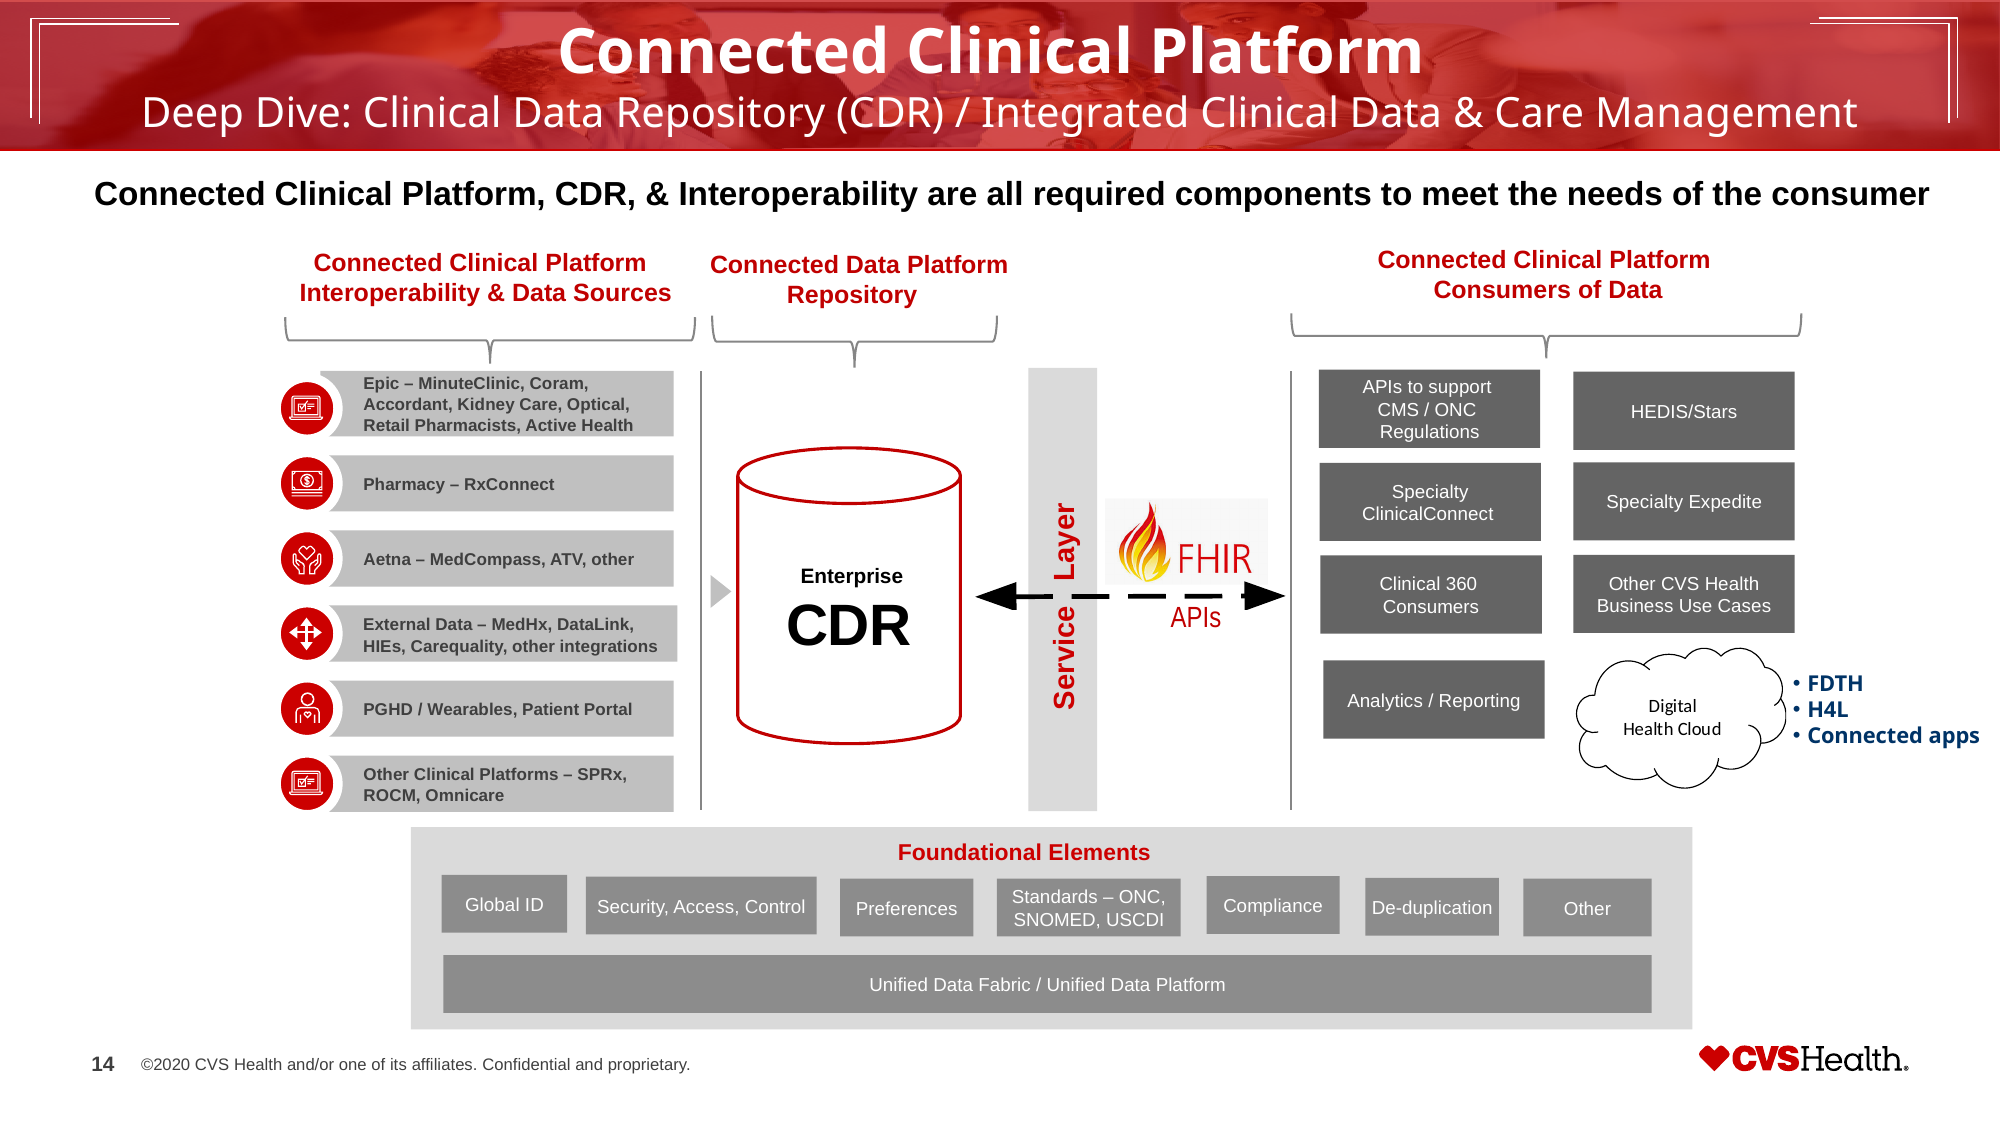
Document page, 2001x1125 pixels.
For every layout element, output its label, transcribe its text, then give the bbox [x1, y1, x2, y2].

picture [1573, 645, 1787, 790]
text_box Global ID [441, 874, 568, 933]
text_box [285, 317, 625, 364]
text_box Other [1523, 878, 1652, 937]
text_box [1291, 313, 1802, 359]
text_box Standards – ONC, SNOMED, USCDI [996, 878, 1181, 937]
text_box HEDIS/Stars [1573, 371, 1795, 450]
text_box Epic – MinuteClinic, Coram, Accordant, Kidney Care, Optical, Retail Pharmacists, Active Health [320, 370, 674, 437]
text_box Pharmacy – RxConnect [321, 455, 674, 512]
text_box Other Clinical Platforms – SPRx, ROCM, Omnicare [321, 755, 674, 812]
text_box [289, 610, 338, 665]
text_box [276, 452, 338, 515]
text_box Specialty ClinicalConnect [1319, 462, 1541, 541]
text_box Connected Clinical Platform Consumers of Data [1286, 257, 1861, 304]
text_box Analytics / Reporting [1323, 660, 1545, 739]
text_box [1809, 17, 1958, 124]
text_box [410, 827, 1693, 1030]
text_box Preferences [840, 878, 974, 937]
text_box Aetna – MedCompass, ATV, other [322, 530, 674, 587]
text_box [276, 677, 338, 740]
text_box Connected Clinical Platform Interoperability & Data Sources [159, 276, 724, 307]
text_box Enterprise CDR [737, 447, 961, 744]
text_box Service Layer [1043, 394, 1082, 572]
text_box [30, 18, 179, 124]
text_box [292, 545, 322, 617]
text_box FDTH H4L Connected apps [1770, 632, 2000, 756]
text_box [289, 395, 324, 420]
text_box [276, 610, 287, 658]
text_box Other CVS Health Business Use Cases [1573, 554, 1795, 633]
picture [0, 2, 2000, 151]
text_box Clinical 360 Consumers [1320, 555, 1542, 634]
text_box External Data – MedHx, DataLink, HIEs, Carequality, other integrations [322, 605, 678, 662]
text_box [291, 470, 323, 491]
text_box [276, 527, 338, 583]
text_box Unified Data Fabric / Unified Data Platform [443, 955, 1652, 1013]
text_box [288, 617, 322, 651]
text_box PGHD / Wearables, Patient Portal [321, 680, 674, 737]
text_box [282, 759, 332, 809]
text_box [1028, 618, 1098, 812]
text_box APIs to support CMS / ONC Regulations [1318, 369, 1541, 448]
text_box [295, 692, 320, 723]
text_box Specialty Expedite [1573, 462, 1795, 541]
text_box Connected Clinical Platform, CDR, & Interoperability are all required components to meet the needs of the consumer [79, 164, 1982, 220]
picture [967, 498, 1289, 610]
text_box Compliance [1206, 876, 1340, 934]
text_box Service Layer [1043, 618, 1082, 725]
text_box [852, 347, 857, 368]
text_box Connected Data Platform Repository [625, 316, 1190, 347]
text_box [710, 575, 732, 608]
text_box De-duplication [1365, 877, 1499, 936]
text_box [276, 752, 338, 815]
text_box [1028, 367, 1098, 572]
text_box [289, 770, 324, 796]
text_box APIs [1142, 618, 1237, 642]
text_box [276, 377, 338, 440]
text_box Security, Access, Control [585, 876, 817, 935]
text_box Foundational Elements [883, 832, 1221, 871]
